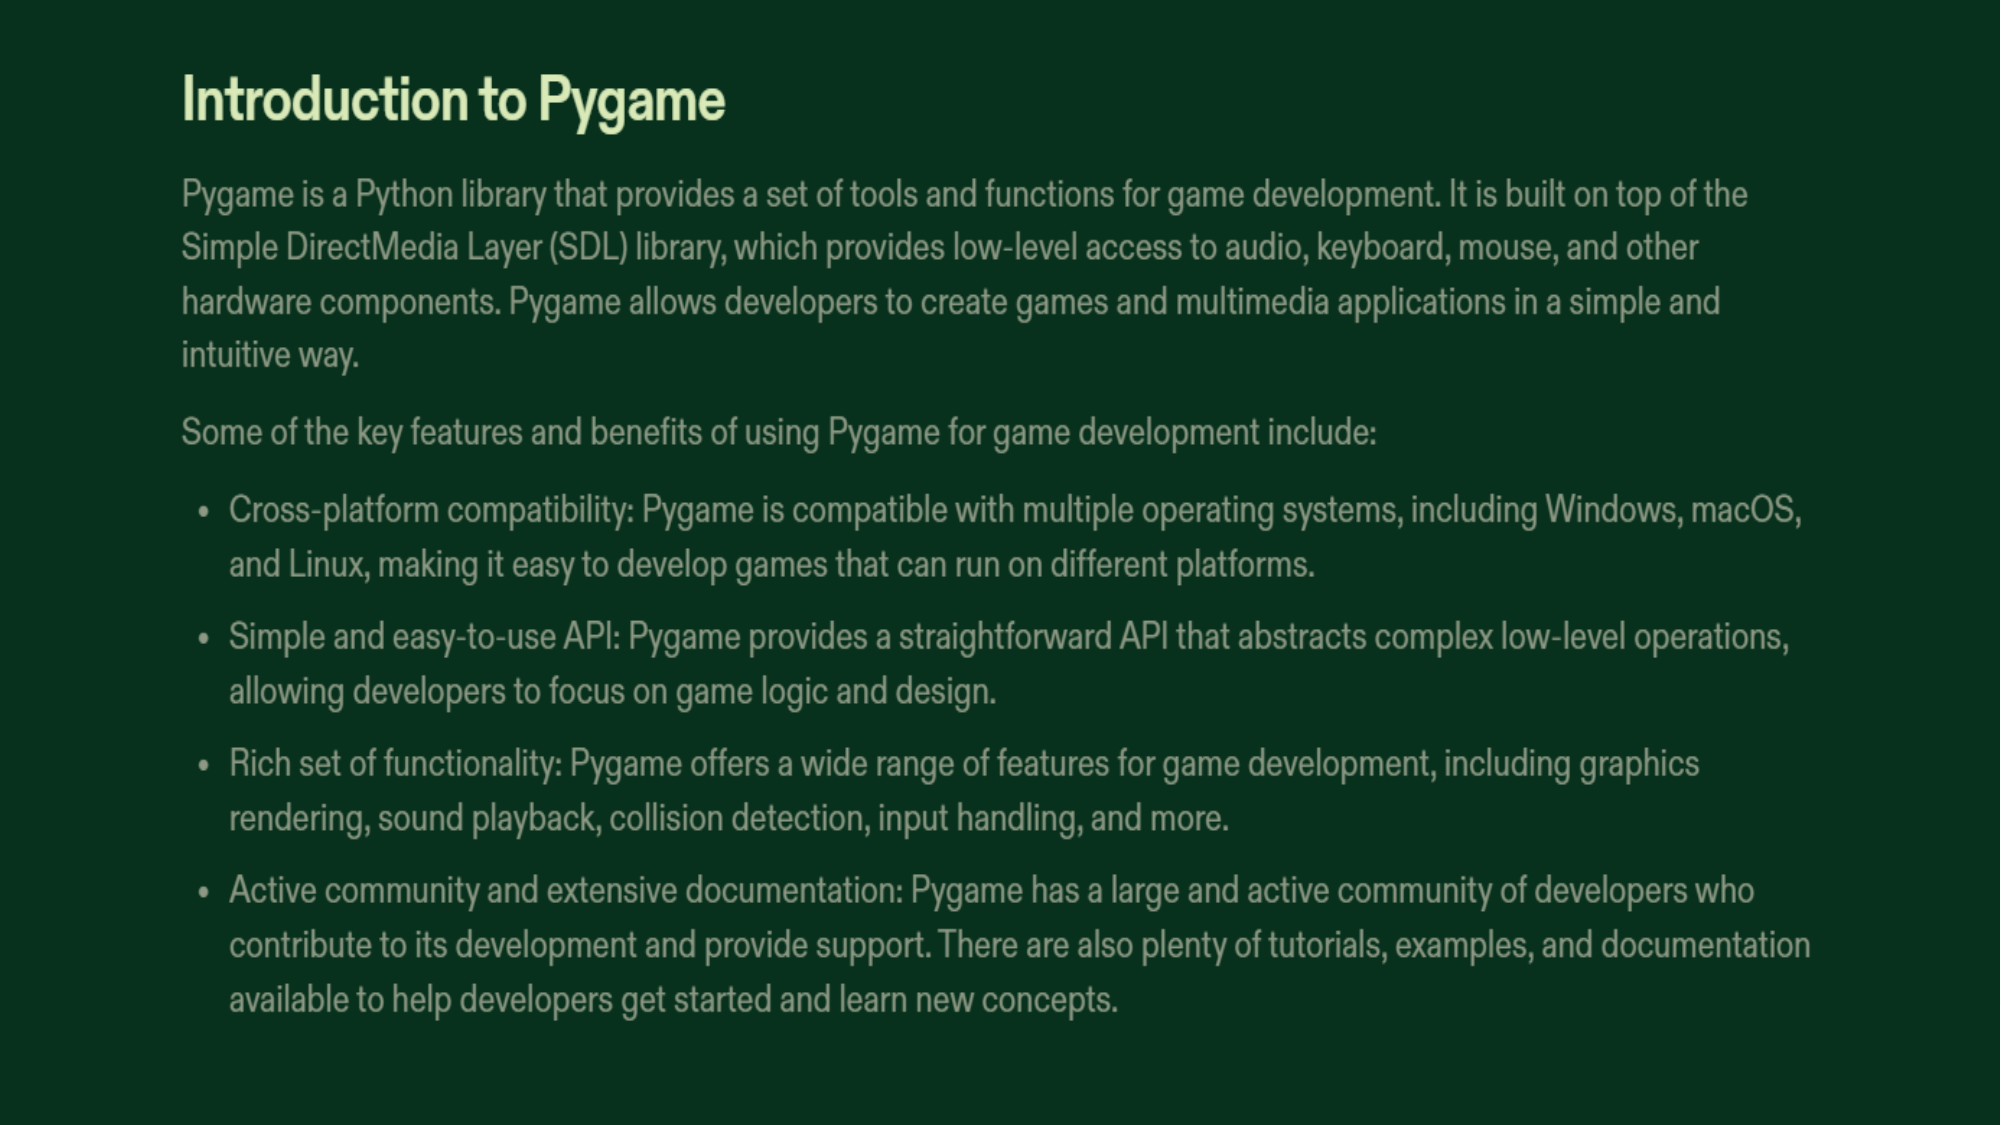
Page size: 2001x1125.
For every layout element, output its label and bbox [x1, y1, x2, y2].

list [0, 0, 2000, 1125]
